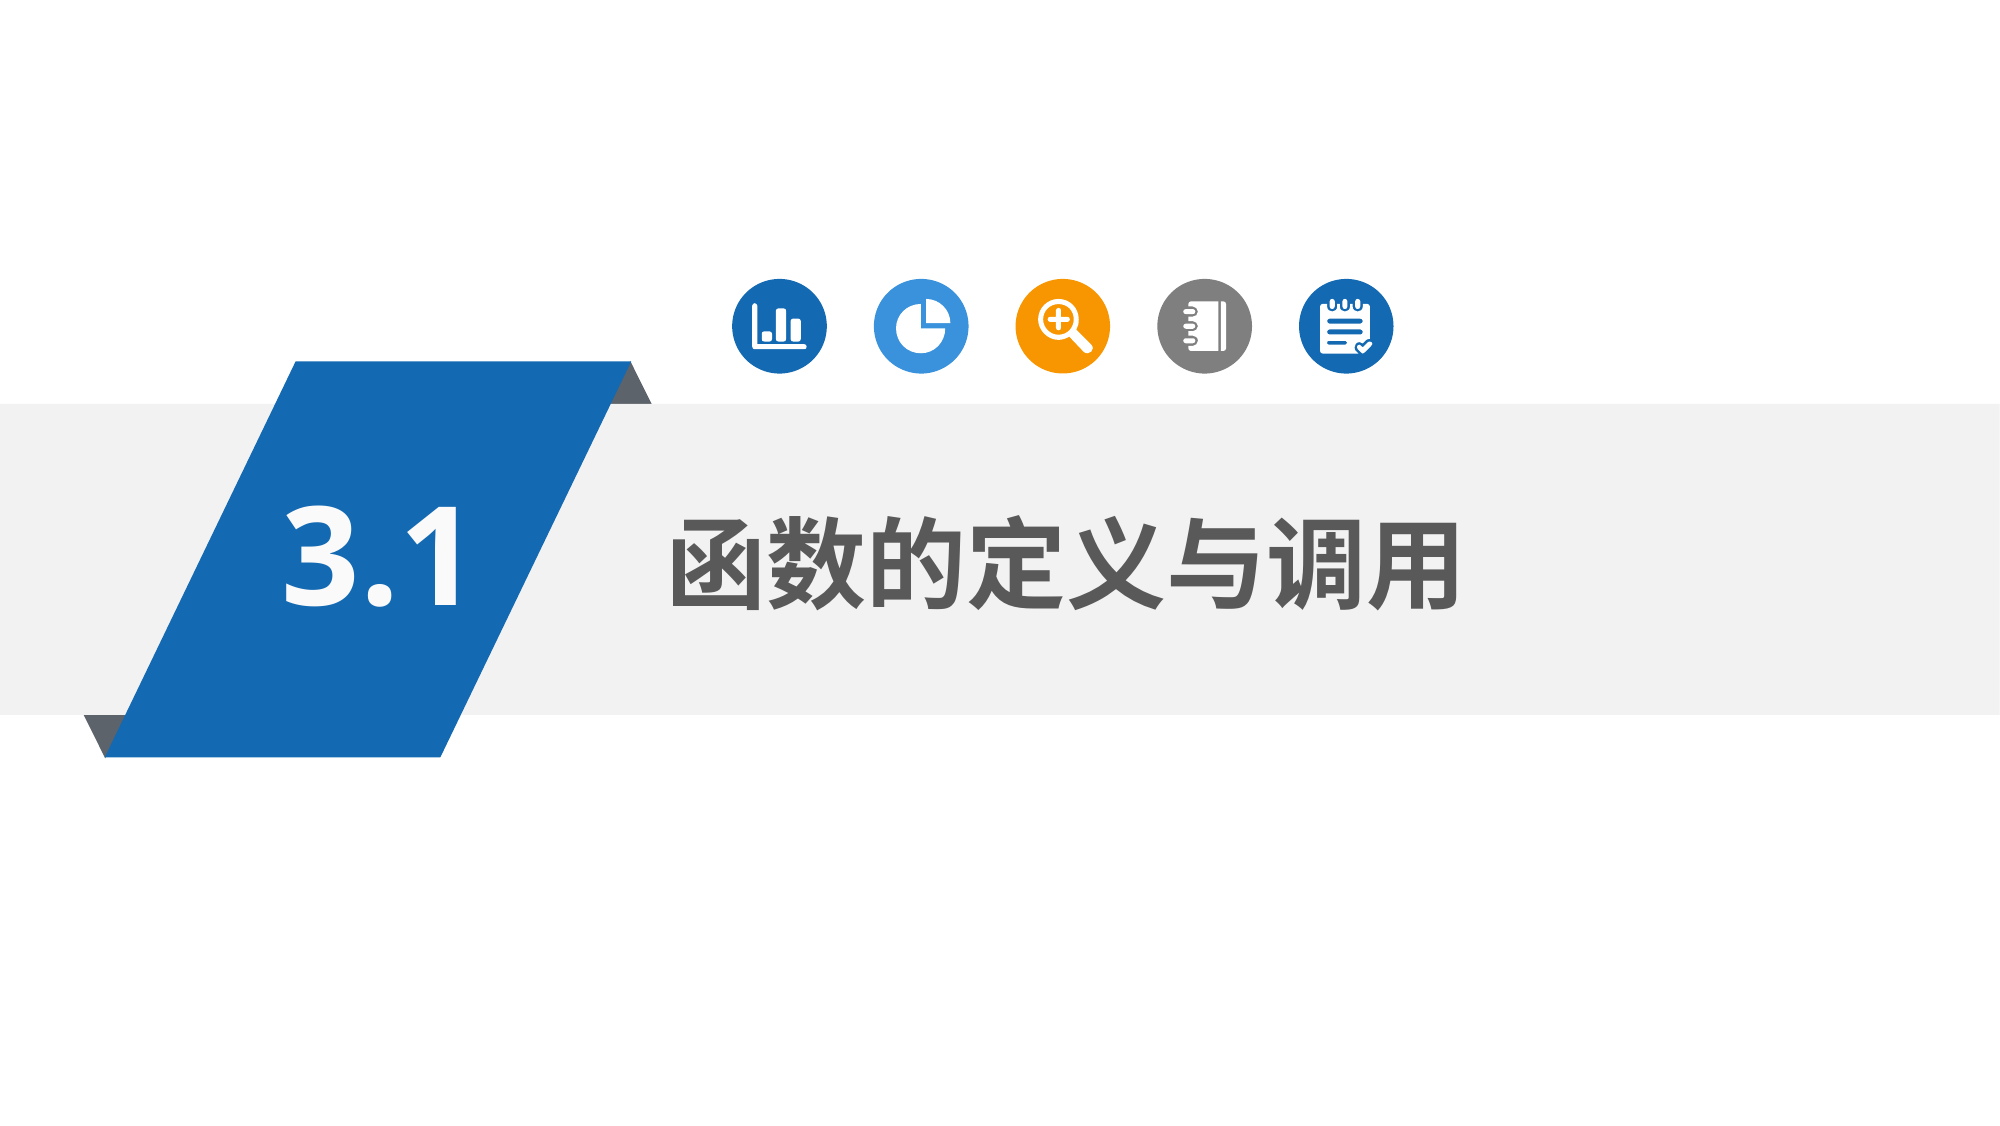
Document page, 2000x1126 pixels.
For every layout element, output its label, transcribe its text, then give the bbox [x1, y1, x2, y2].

text_box 3.1 [266, 460, 552, 641]
text_box 函数的定义与调用 [651, 494, 1756, 630]
